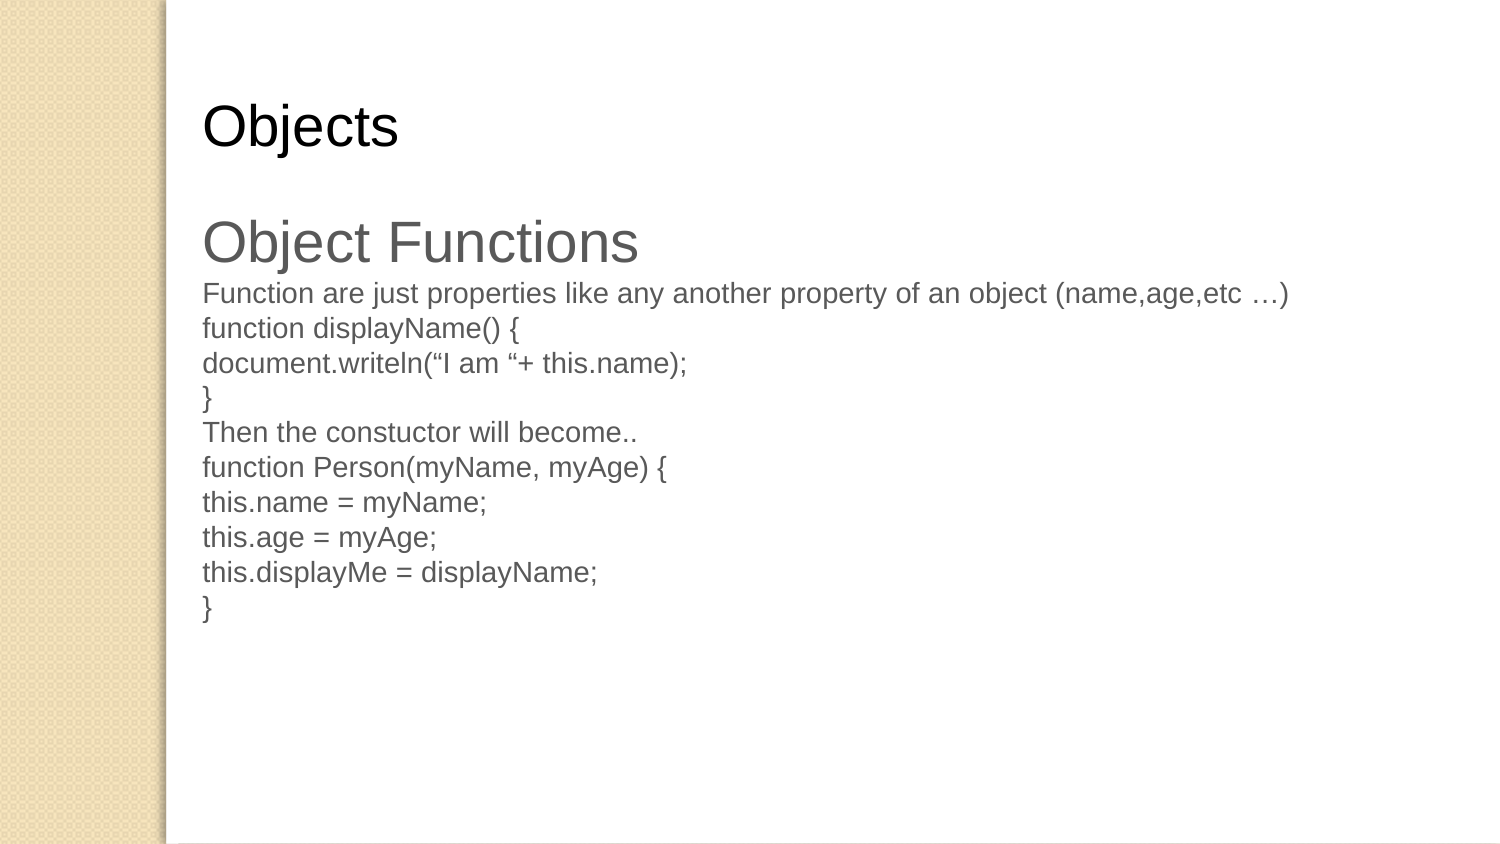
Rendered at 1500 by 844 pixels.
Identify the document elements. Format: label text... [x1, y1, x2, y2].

text_box Object Functions Function are just properties like any another property of an object (name,age,etc …) function displayName() { document.writeln(“I am “+ this.name); } Then the constuctor will become.. function Person(myName, myAge) { this.name = myName; this.age = myAge; this.displayMe = displayName; } [187, 188, 1449, 750]
text_box Objects [187, 72, 1449, 167]
